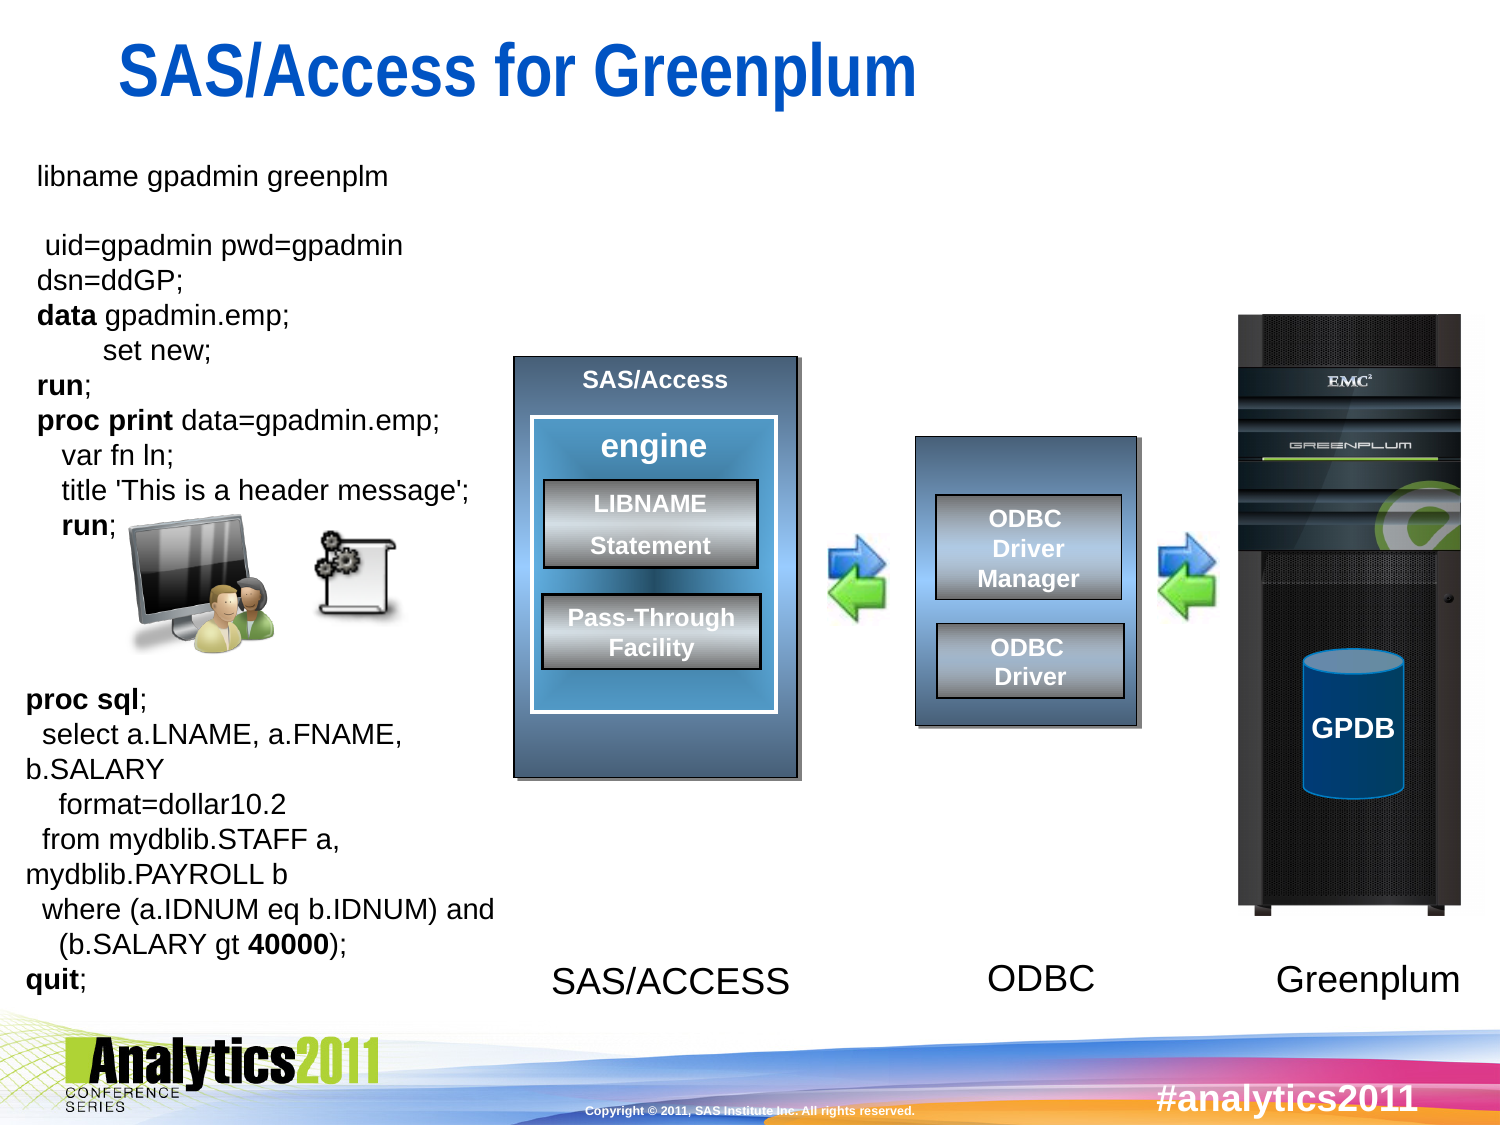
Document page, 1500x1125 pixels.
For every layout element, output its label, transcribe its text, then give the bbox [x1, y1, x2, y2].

title SAS/Access for Greenplum [103, 28, 1451, 202]
text_box libname gpadmin greenplm uid=gpadmin pwd=gpadmin dsn=ddGP; data gpadmin.emp; set new; run; proc print data=gpadmin.emp; var fn ln; title 'This is a header message'; run; [22, 149, 516, 549]
text_box ODBC [972, 946, 1115, 1007]
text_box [513, 356, 1220, 778]
picture [307, 524, 409, 628]
text_box SAS/ACCESS [536, 949, 829, 1010]
picture [1238, 314, 1485, 917]
text_box Greenplum [1261, 947, 1500, 1008]
text_box proc sql; select a.LNAME, a.FNAME, b.SALARY format=dollar10.2 from mydblib.STAFF a, mydblib.PAYROLL b where (a.IDNUM eq b.IDNUM) and (b.SALARY gt 40000); quit; [10, 672, 559, 1003]
picture [124, 503, 275, 655]
picture [0, 1007, 1500, 1125]
